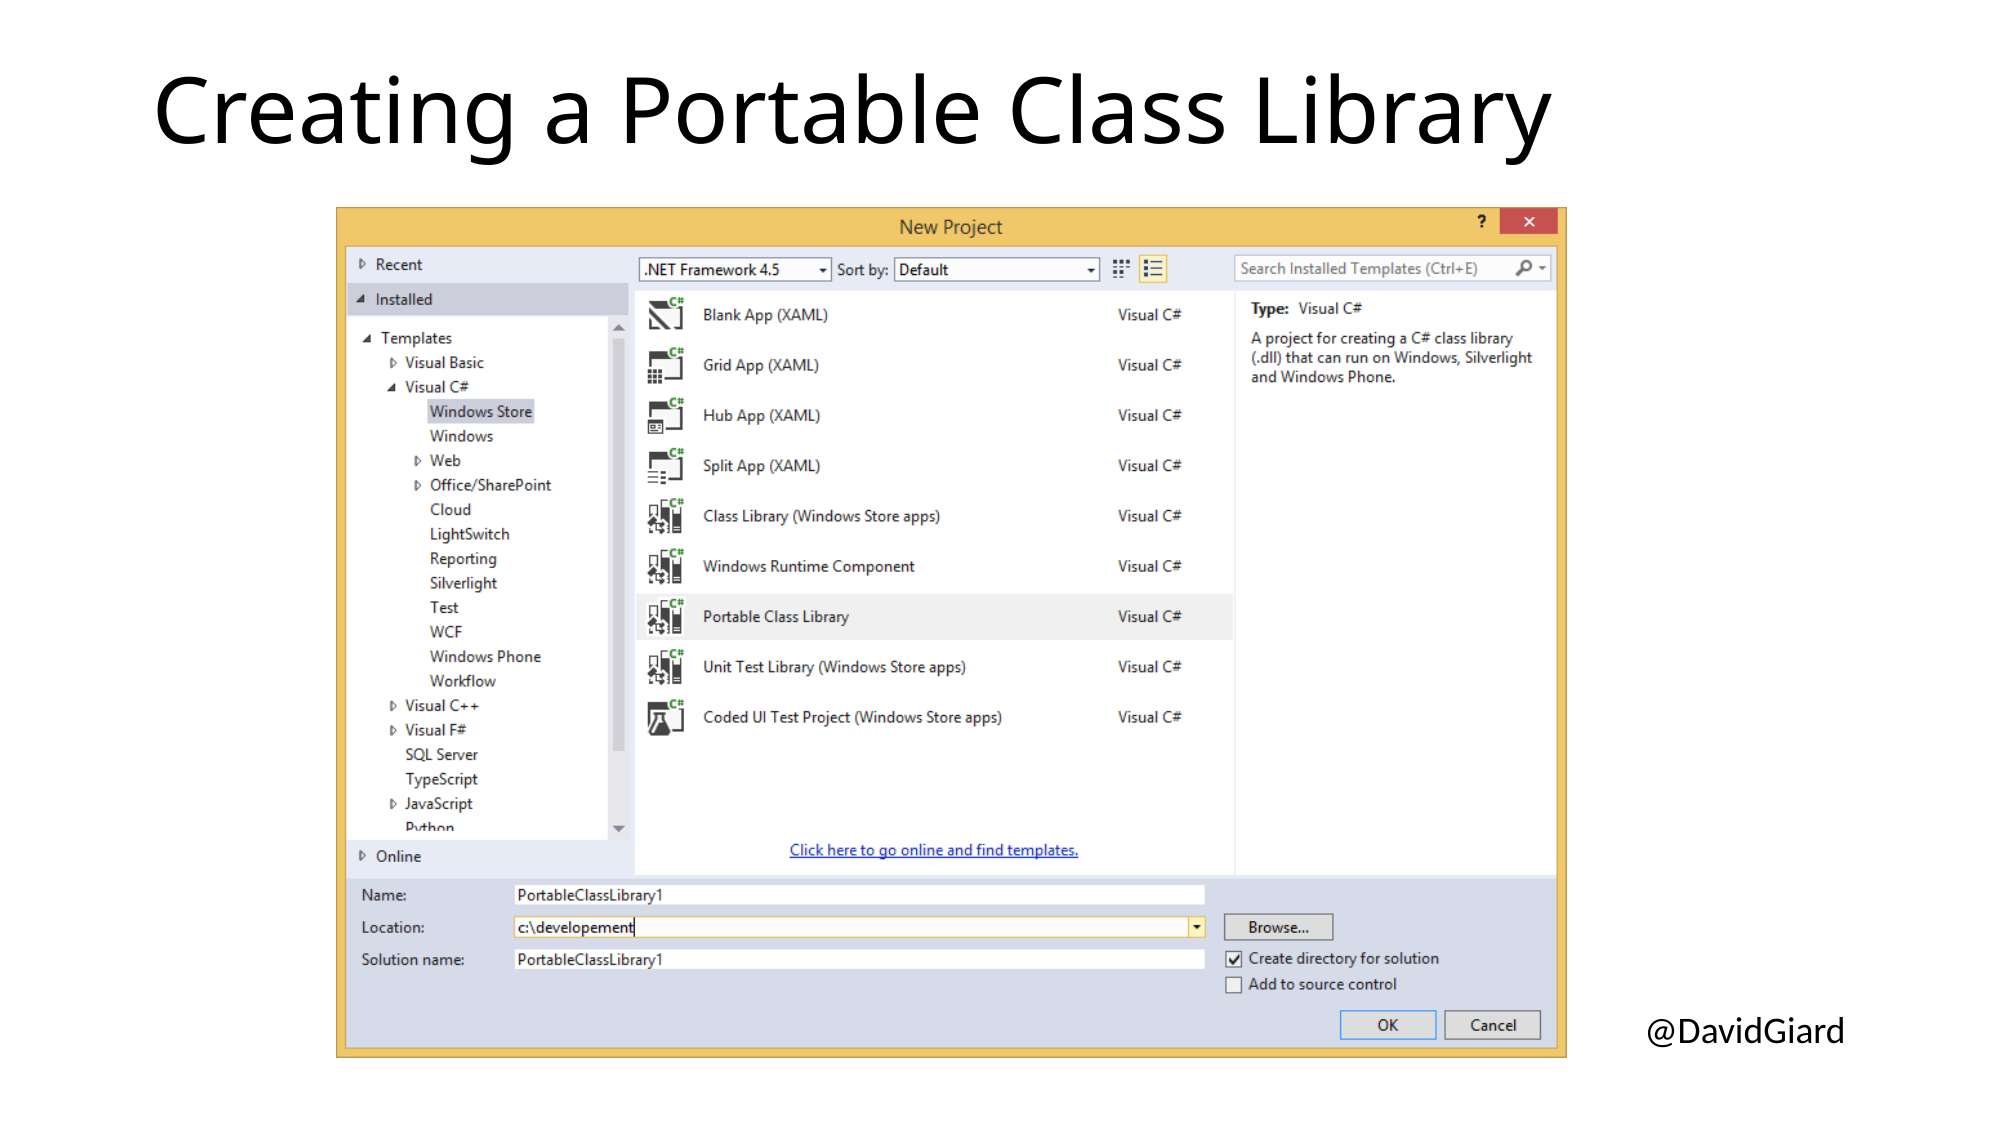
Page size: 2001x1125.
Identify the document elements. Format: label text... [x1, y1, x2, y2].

title Creating a Portable Class Library [137, 59, 1863, 278]
picture [336, 207, 1567, 1058]
